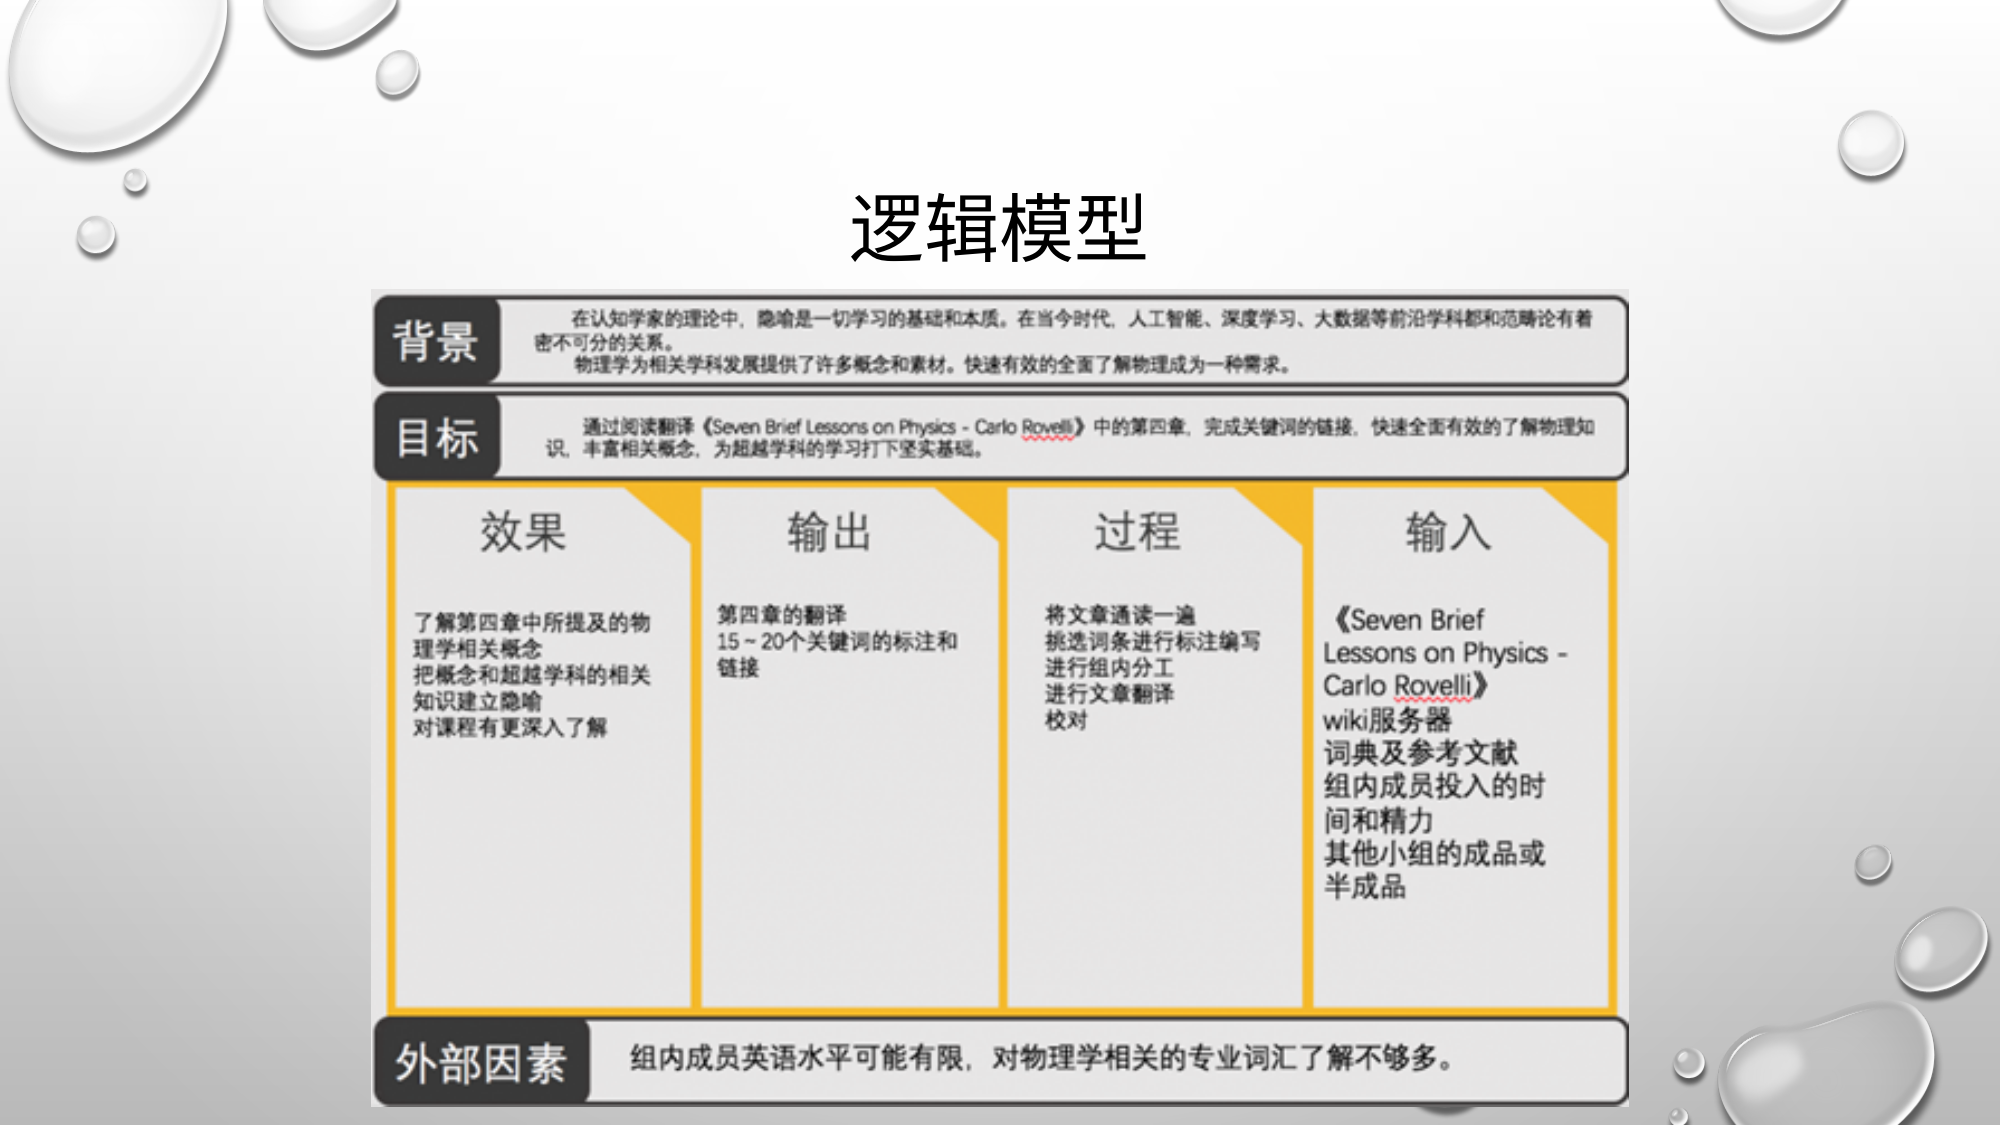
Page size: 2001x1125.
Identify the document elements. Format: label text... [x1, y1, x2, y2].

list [371, 288, 1629, 1107]
picture [0, 0, 2000, 1125]
title 逻辑模型 [149, 101, 1851, 364]
